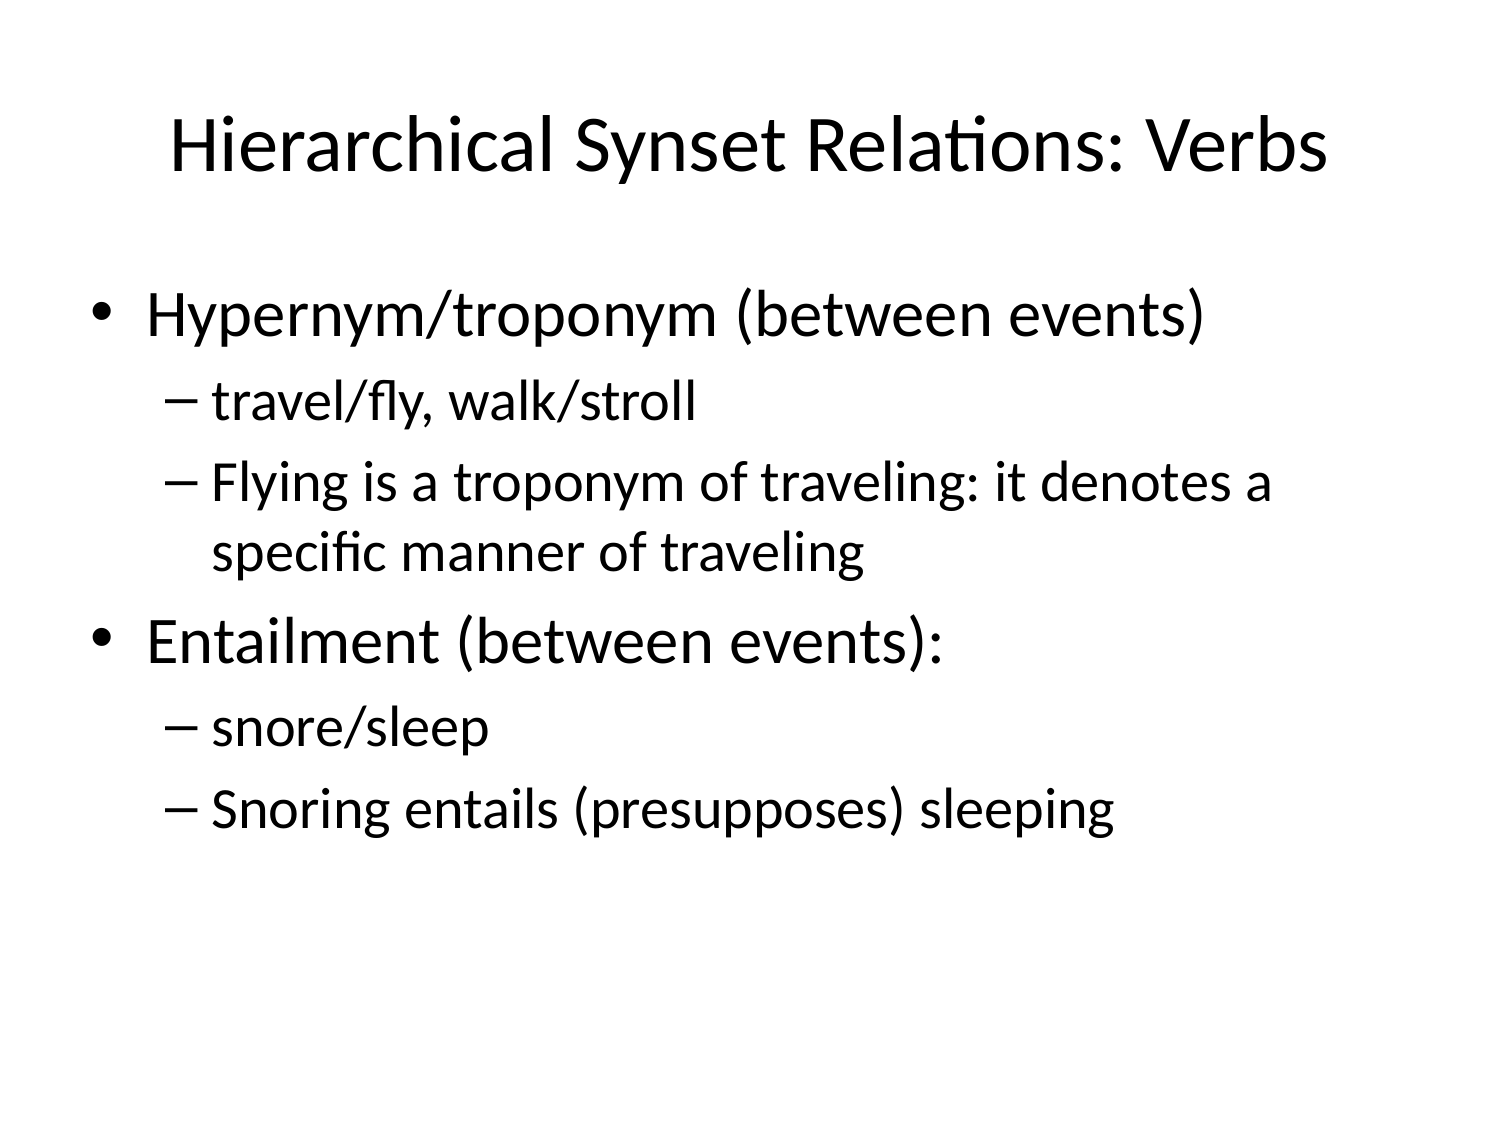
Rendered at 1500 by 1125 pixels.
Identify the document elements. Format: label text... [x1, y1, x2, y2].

title Hierarchical Synset Relations: Verbs [75, 45, 1425, 233]
list Hypernym/troponym (between events) travel/fly, walk/stroll Flying is a troponym of traveling: it denotes a specific manner of traveling Entailment (between events): snore/sleep Snoring entails (presupposes) sleeping [75, 262, 1425, 1005]
